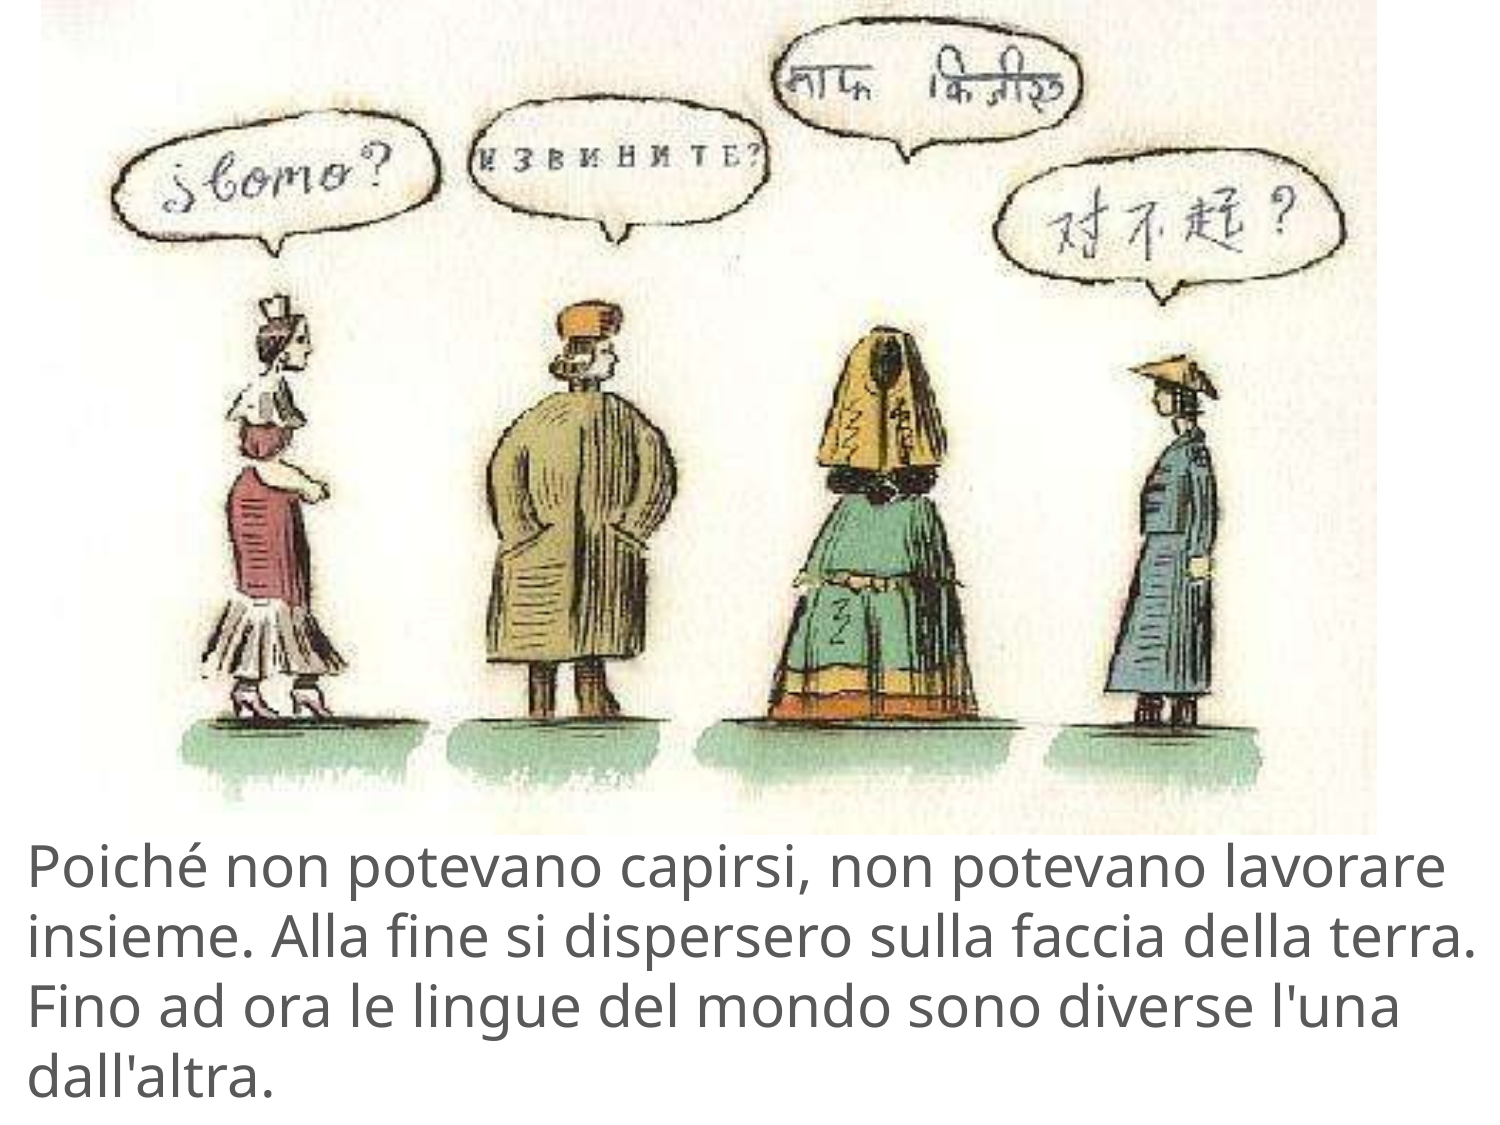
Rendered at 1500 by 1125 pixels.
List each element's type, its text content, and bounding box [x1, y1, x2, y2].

text_box Poiché non potevano capirsi, non potevano lavorare insieme. Alla fine si dispersero sulla faccia della terra. Fino ad ora le lingue del mondo sono diverse l'una dall'altra. [11, 822, 1498, 1117]
picture [41, 0, 1377, 835]
